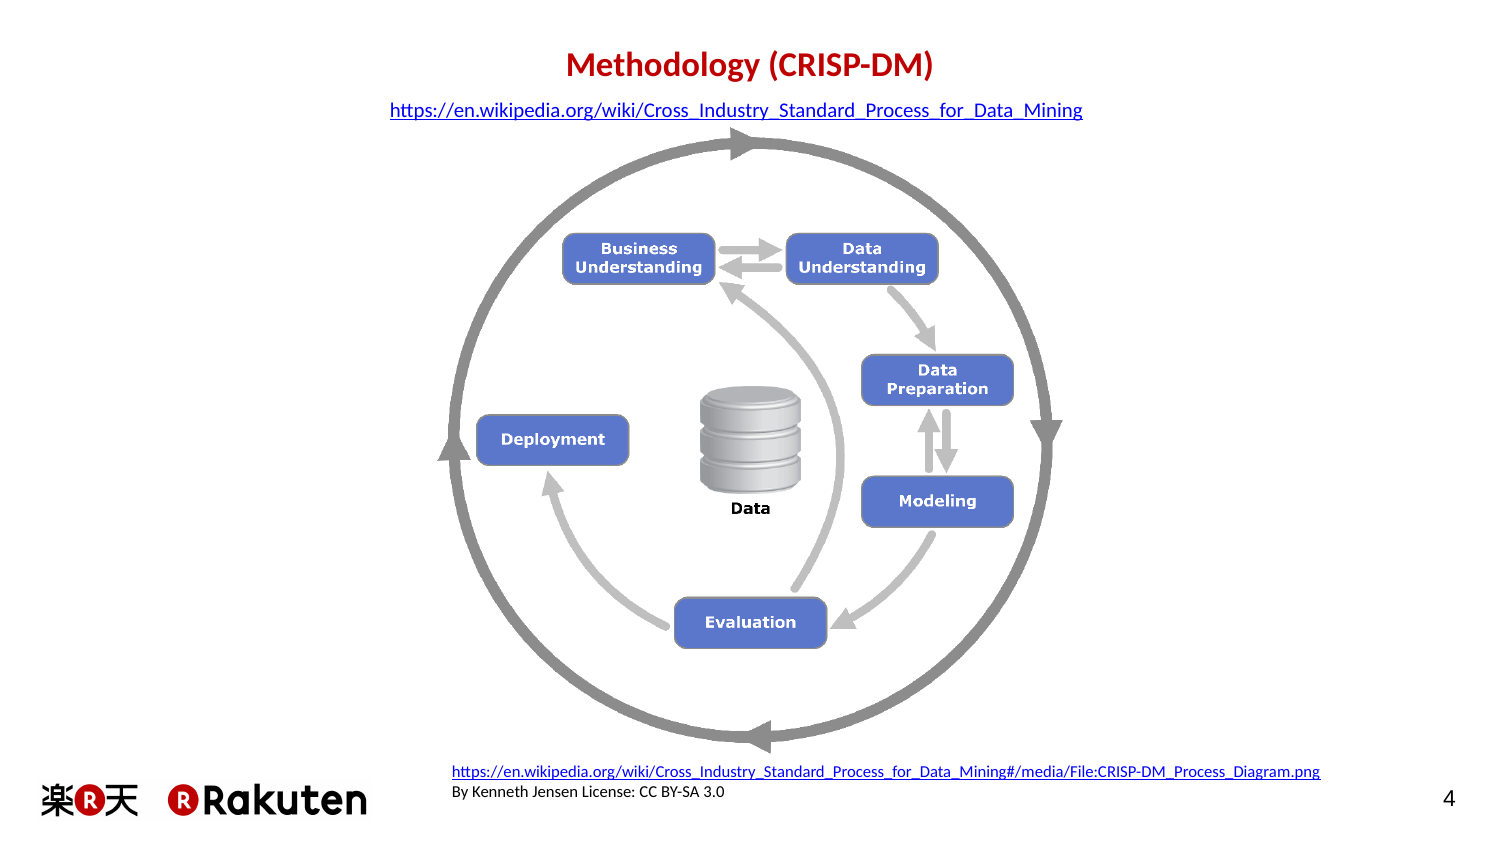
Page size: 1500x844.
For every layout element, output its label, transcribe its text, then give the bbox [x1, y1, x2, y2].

picture [37, 779, 372, 821]
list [436, 126, 1064, 754]
text_box https://en.wikipedia.org/wiki/Cross_Industry_Standard_Process_for_Data_Mining#/media/File:CRISP-DM_Process_Diagram.png By Kenneth Jensen License: CC BY-SA 3.0 [437, 753, 1425, 809]
title Methodology (CRISP-DM) [75, 33, 1425, 92]
text_box https://en.wikipedia.org/wiki/Cross_Industry_Standard_Process_for_Data_Mining [374, 89, 1125, 129]
slide_number 4 [1120, 776, 1471, 822]
